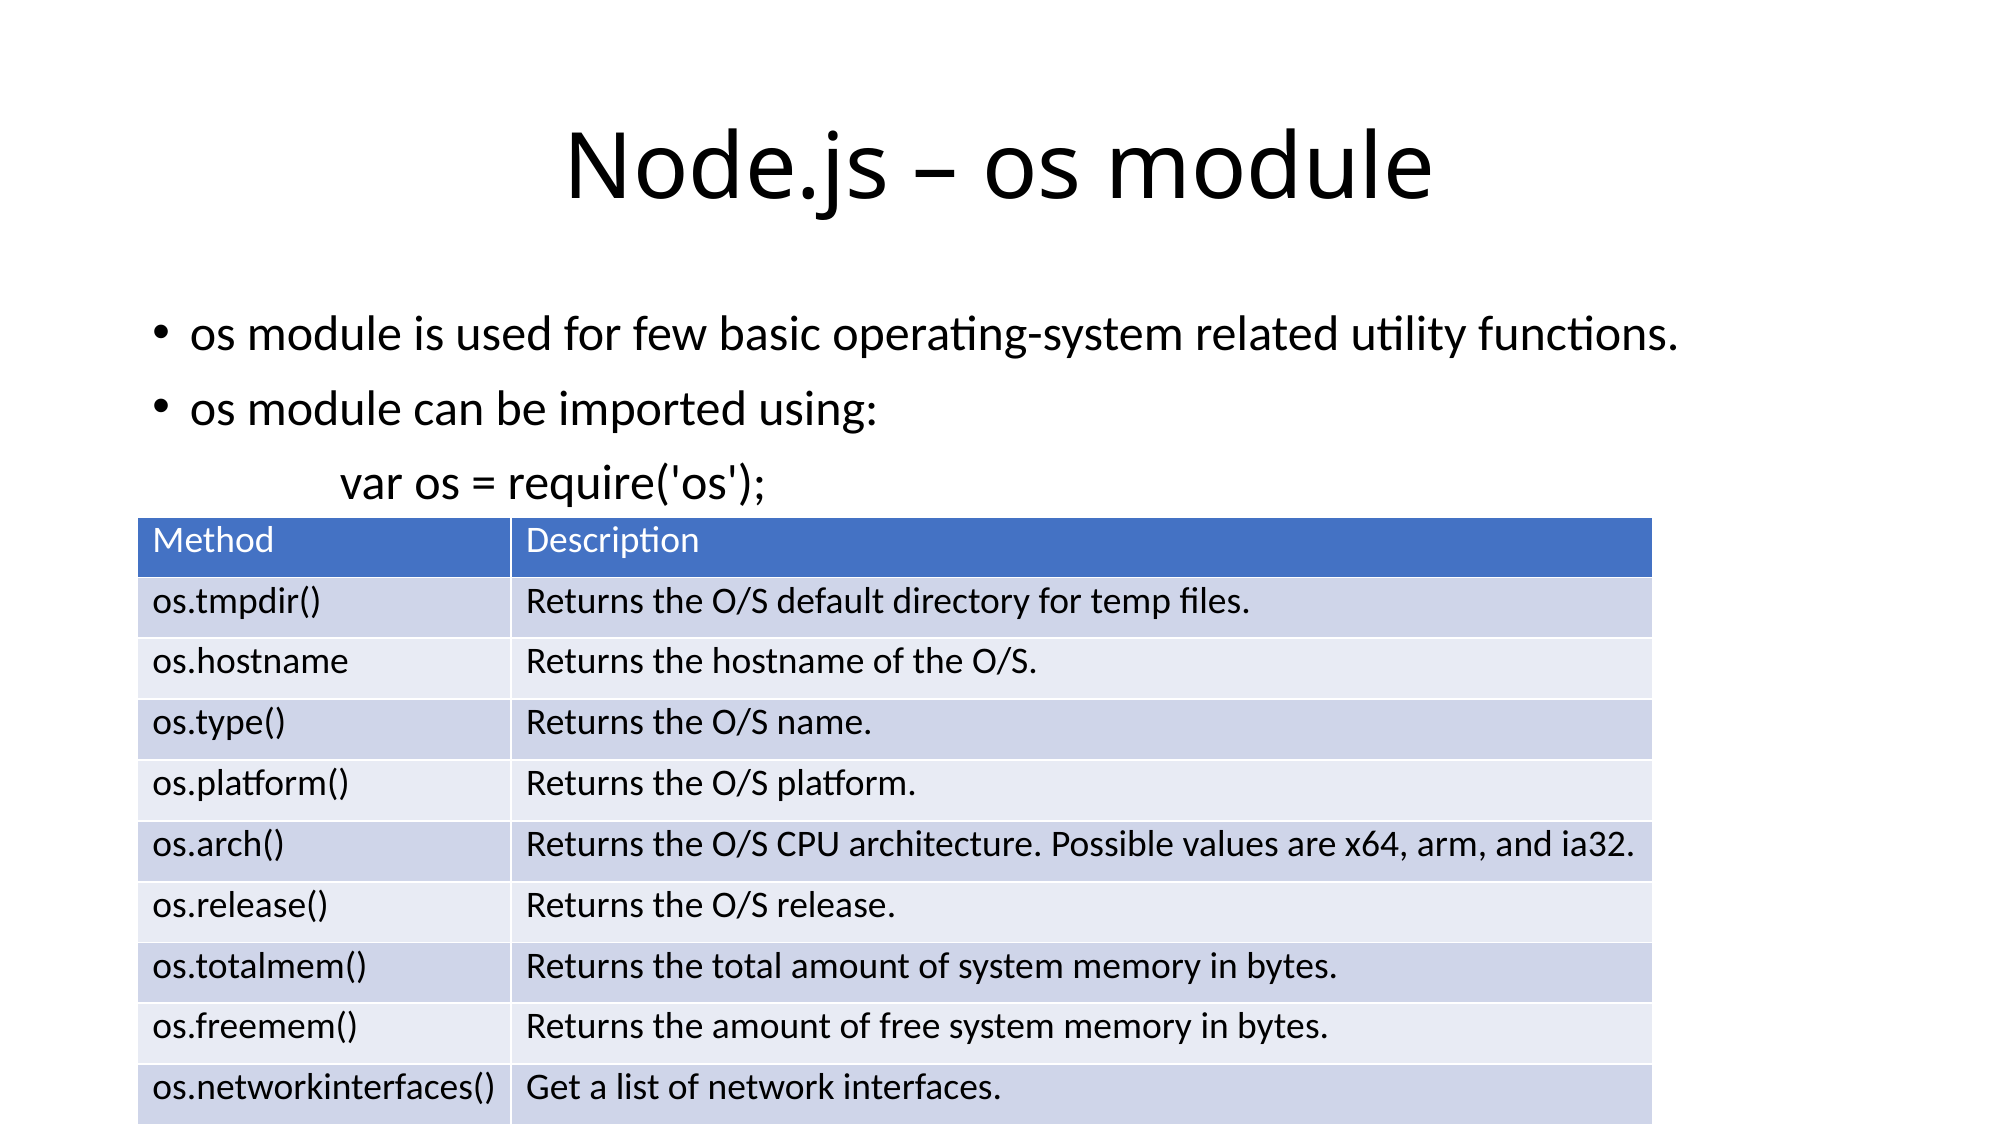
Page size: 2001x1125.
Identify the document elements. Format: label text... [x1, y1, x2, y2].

table_cell os.networkinterfaces() [138, 1065, 510, 1124]
table_cell Get a list of network interfaces. [512, 1065, 1652, 1124]
title Node.js – os module [137, 59, 1863, 278]
table_cell os.totalmem() [138, 943, 510, 1002]
table_cell Returns the O/S release. [512, 883, 1652, 942]
table_header Method [138, 518, 510, 577]
table_cell os.hostname [138, 639, 510, 698]
table_cell Returns the hostname of the O/S. [512, 639, 1652, 698]
table_cell os.arch() [138, 822, 510, 881]
table_cell os.tmpdir() [138, 578, 510, 637]
table_cell Returns the total amount of system memory in bytes. [512, 943, 1652, 1002]
table_cell os.platform() [138, 761, 510, 820]
table_cell Returns the O/S platform. [512, 761, 1652, 820]
list os module is used for few basic operating-system related utility functions. os module can be imported using: var os = require('os'); [137, 299, 1863, 1014]
table_cell Returns the O/S CPU architecture. Possible values are x64, arm, and ia32. [512, 822, 1652, 881]
table_cell os.release() [138, 883, 510, 942]
table_header Description [512, 518, 1652, 577]
table_cell Returns the O/S default directory for temp files. [512, 578, 1652, 637]
table_cell os.freemem() [138, 1004, 510, 1063]
table_cell os.type() [138, 700, 510, 759]
table_cell Returns the O/S name. [512, 700, 1652, 759]
table_cell Returns the amount of free system memory in bytes. [512, 1004, 1652, 1063]
